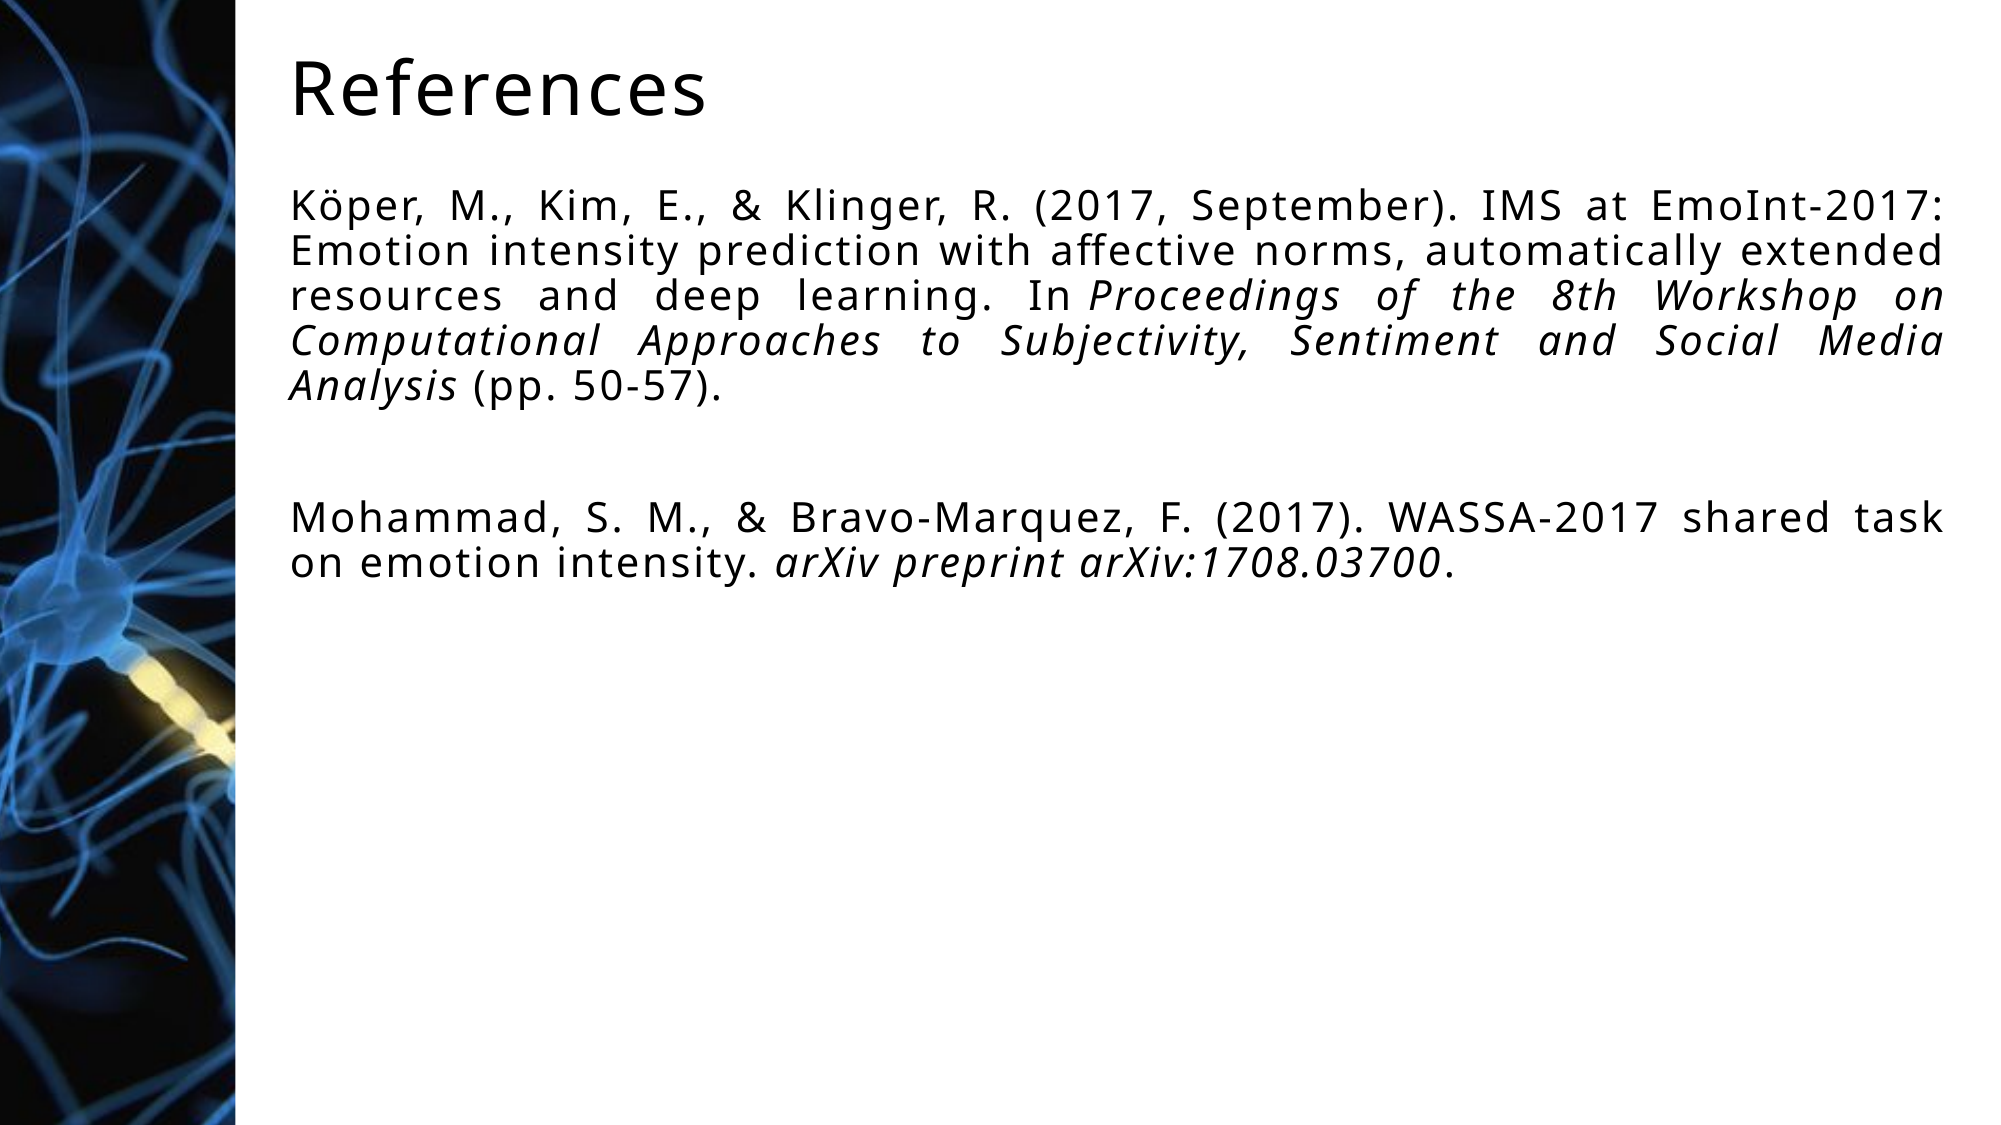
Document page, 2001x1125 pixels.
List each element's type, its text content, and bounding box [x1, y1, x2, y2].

picture [0, 0, 236, 1125]
title References [271, 33, 1863, 147]
list Köper, M., Kim, E., & Klinger, R. (2017, September). IMS at EmoInt-2017: Emotion intensity prediction with affective norms, automatically extended resources and deep learning. In Proceedings of the 8th Workshop on Computational Approaches to Subjectivity, Sentiment and Social Media Analysis (pp. 50-57). Mohammad, S. M., & Bravo-Marquez, F. (2017). WASSA-2017 shared task on emotion intensity. arXiv preprint arXiv:1708.03700. [271, 166, 1966, 1092]
